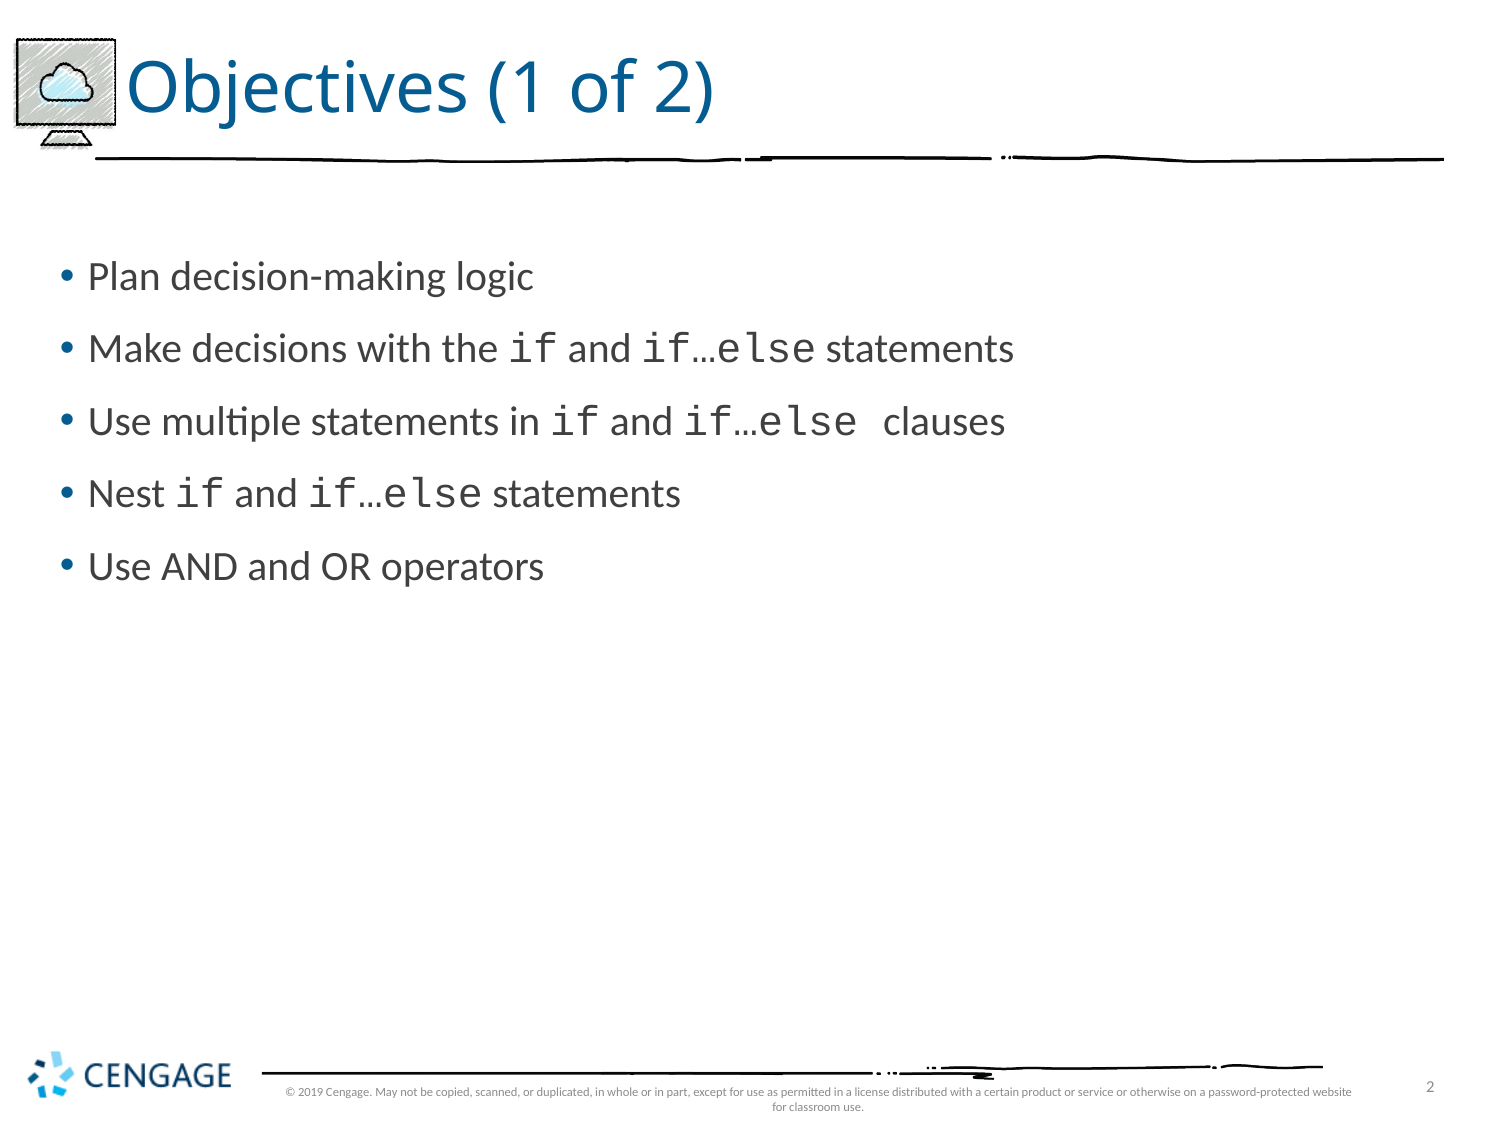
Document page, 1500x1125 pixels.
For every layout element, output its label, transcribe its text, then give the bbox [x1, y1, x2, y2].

footer © 2019 Cengage. May not be copied, scanned, or duplicated, in whole or in part, except for use as permitted in a license distributed with a certain product or service or otherwise on a password-protected website for classroom use. [261, 1079, 1375, 1120]
title Objectives (1 of 2) [125, 66, 1442, 116]
list Plan decision-making logic Make decisions with the if and if…else statements Use multiple statements in if and if…else clauses Nest if and if…else statements Use AND and OR operators [59, 252, 1441, 667]
picture [95, 155, 1444, 163]
picture [7, 1037, 244, 1111]
picture [12, 36, 117, 151]
picture [261, 1064, 1323, 1079]
